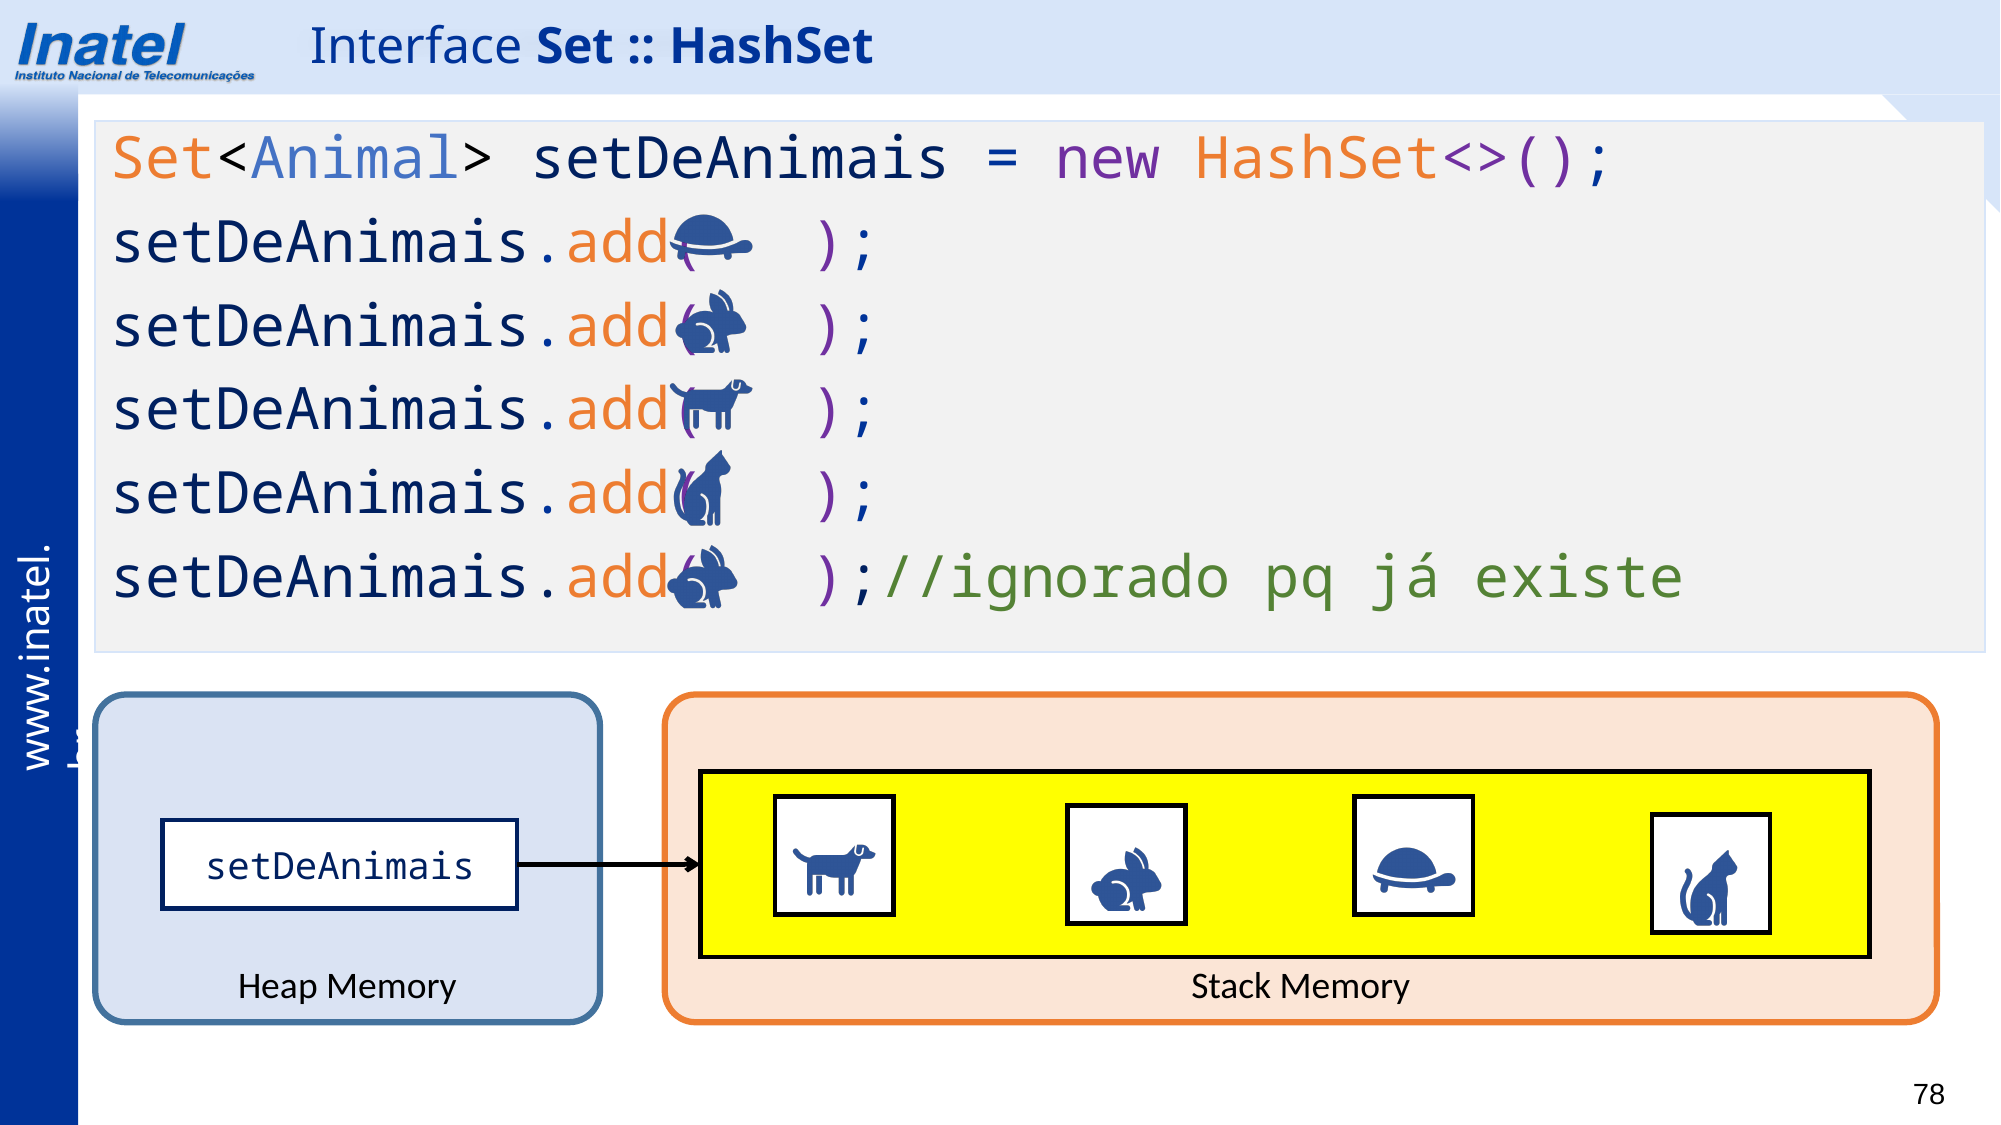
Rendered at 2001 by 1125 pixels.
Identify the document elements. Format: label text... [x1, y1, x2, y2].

text_box Interface Set :: HashSet [295, 0, 2000, 96]
text_box [1881, 96, 2000, 215]
text_box Set<Animal> setDeAnimais = new HashSet<>(); setDeAnimais.add( ); setDeAnimais.add( ); setDeAnimais.add( ); setDeAnimais.add( ); setDeAnimais.add( );//ignorado pq já existe [94, 120, 1986, 653]
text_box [1651, 814, 1771, 933]
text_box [775, 796, 894, 915]
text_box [1067, 805, 1186, 924]
text_box [699, 771, 1871, 958]
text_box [1354, 796, 1473, 915]
text_box Stack Memory [663, 693, 1938, 1024]
picture [657, 192, 756, 621]
picture [12, 20, 258, 85]
text_box setDeAnimais [162, 819, 518, 910]
text_box Heap Memory [94, 693, 602, 1024]
